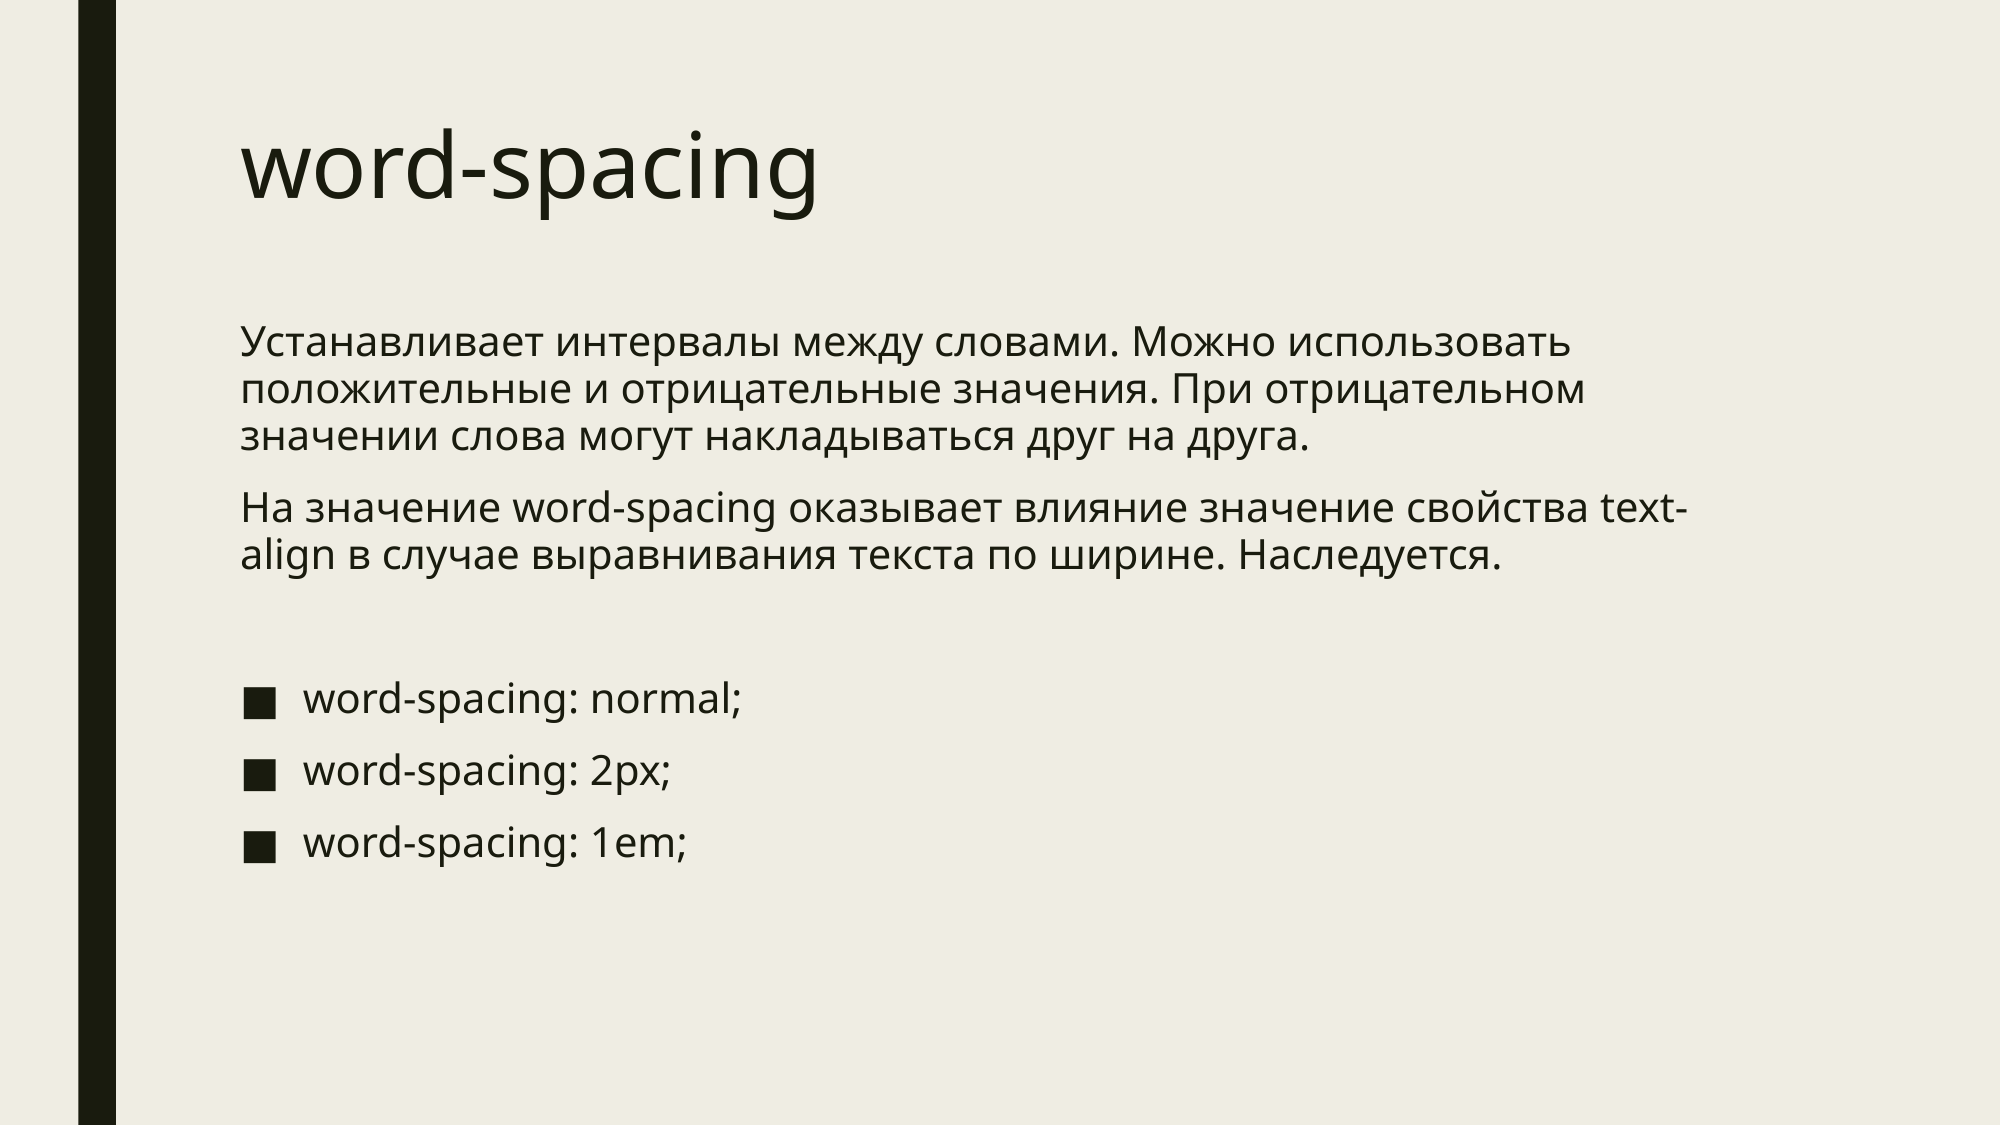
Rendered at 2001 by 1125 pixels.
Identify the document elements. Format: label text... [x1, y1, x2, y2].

list Устанавливает интервалы между словами. Можно использовать положительные и отрицательные значения. При отрицательном значении слова могут накладываться друг на друга. На значение word-spacing оказывает влияние значение свойства text-align в случае выравнивания текста по ширине. Наследуется. word-spacing: normal; word-spacing: 2px; word-spacing: 1em; [225, 311, 1800, 963]
title word-spacing [225, 112, 1800, 241]
